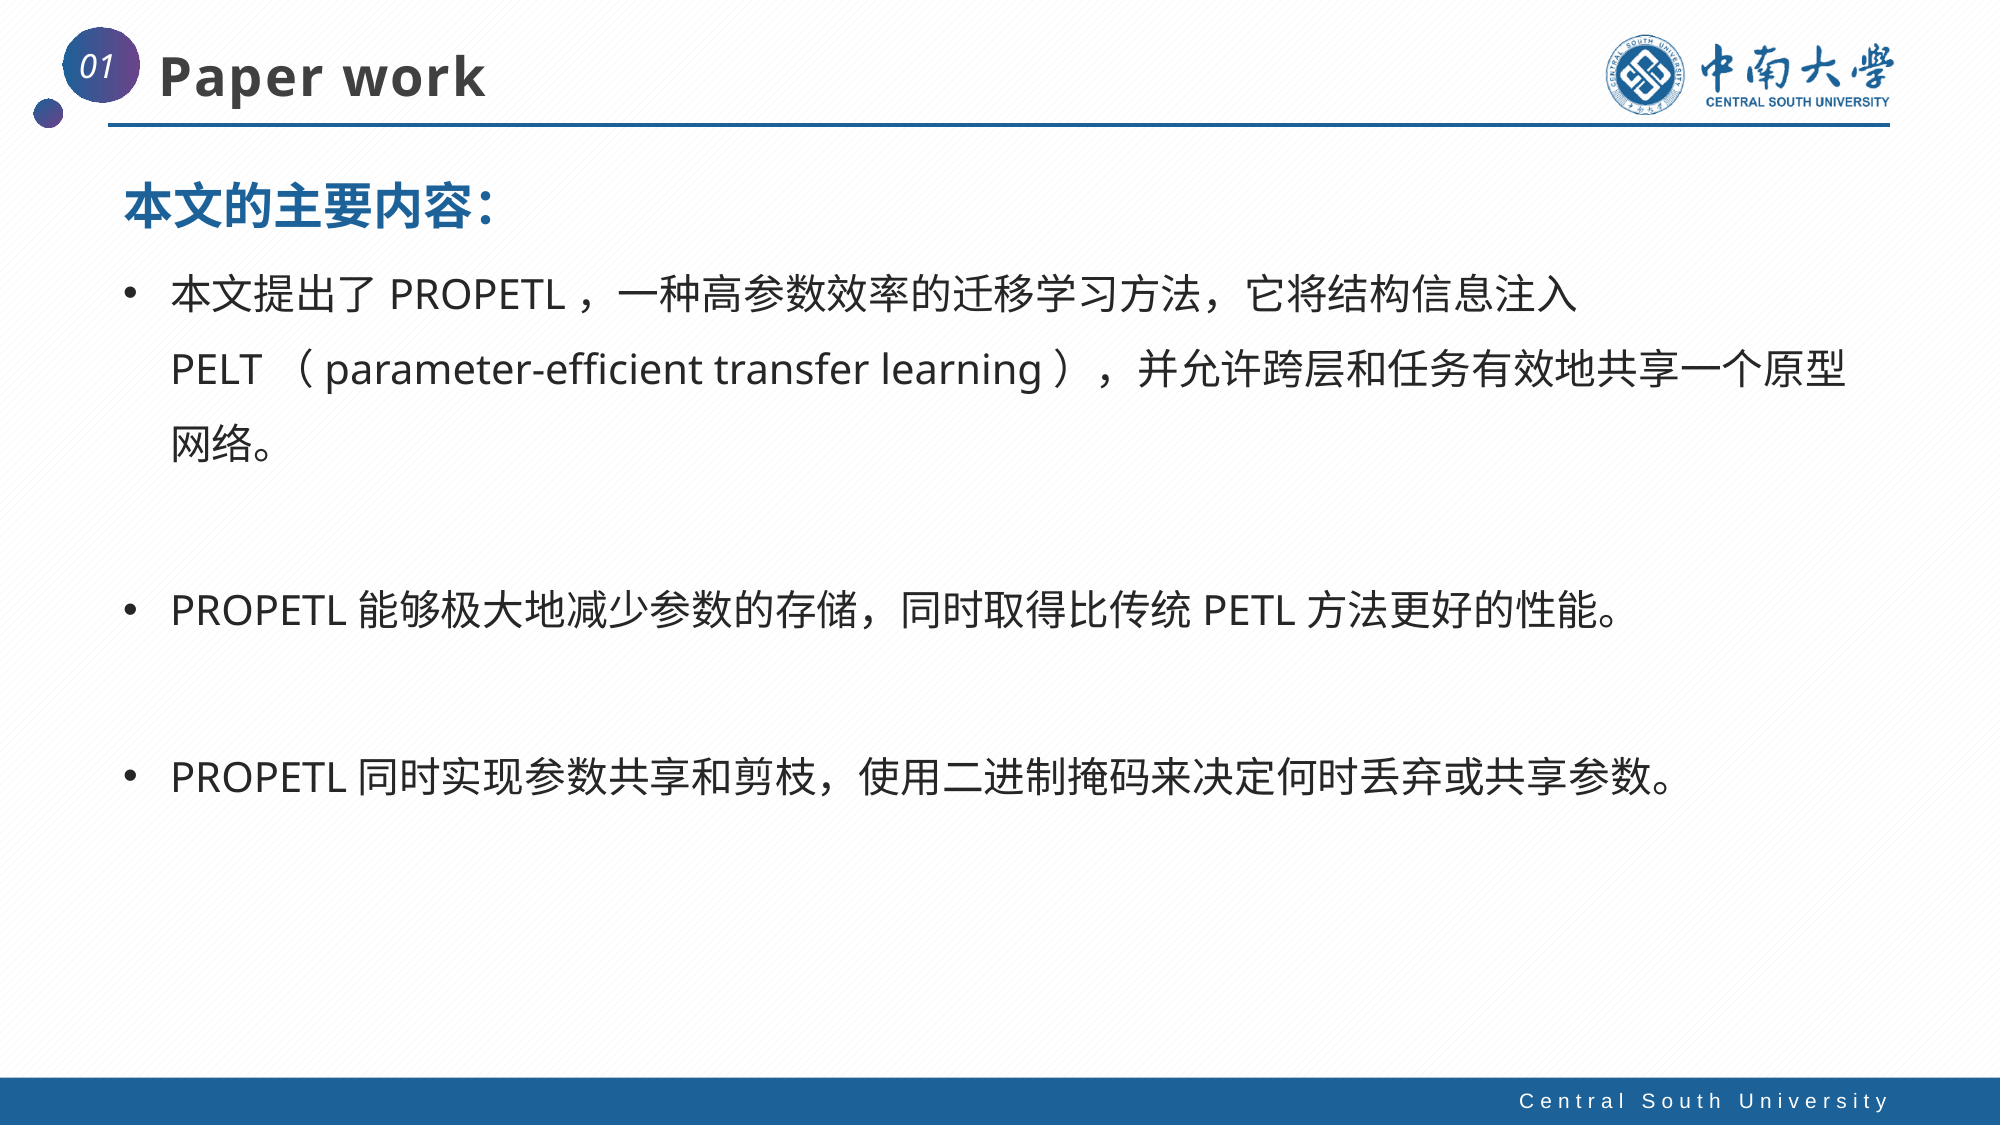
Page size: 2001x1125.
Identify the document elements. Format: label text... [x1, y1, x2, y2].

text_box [33, 26, 153, 128]
text_box Central South University [1504, 1080, 1902, 1120]
picture [1595, 28, 1907, 121]
text_box Paper work [158, 0, 1050, 118]
text_box [0, 1077, 2000, 1125]
text_box 本文的主要内容： 本文提出了PROPETL，一种高参数效率的迁移学习方法，它将结构信息注入PELT（parameter-efficient transfer learning），并允许跨层和任务有效地共享一个原型网络。 PROPETL能够极大地减少参数的存储，同时取得比传统PETL方法更好的性能。 PROPETL同时实现参数共享和剪枝，使用二进制掩码来决定何时丢弃或共享参数。 [108, 166, 1890, 809]
